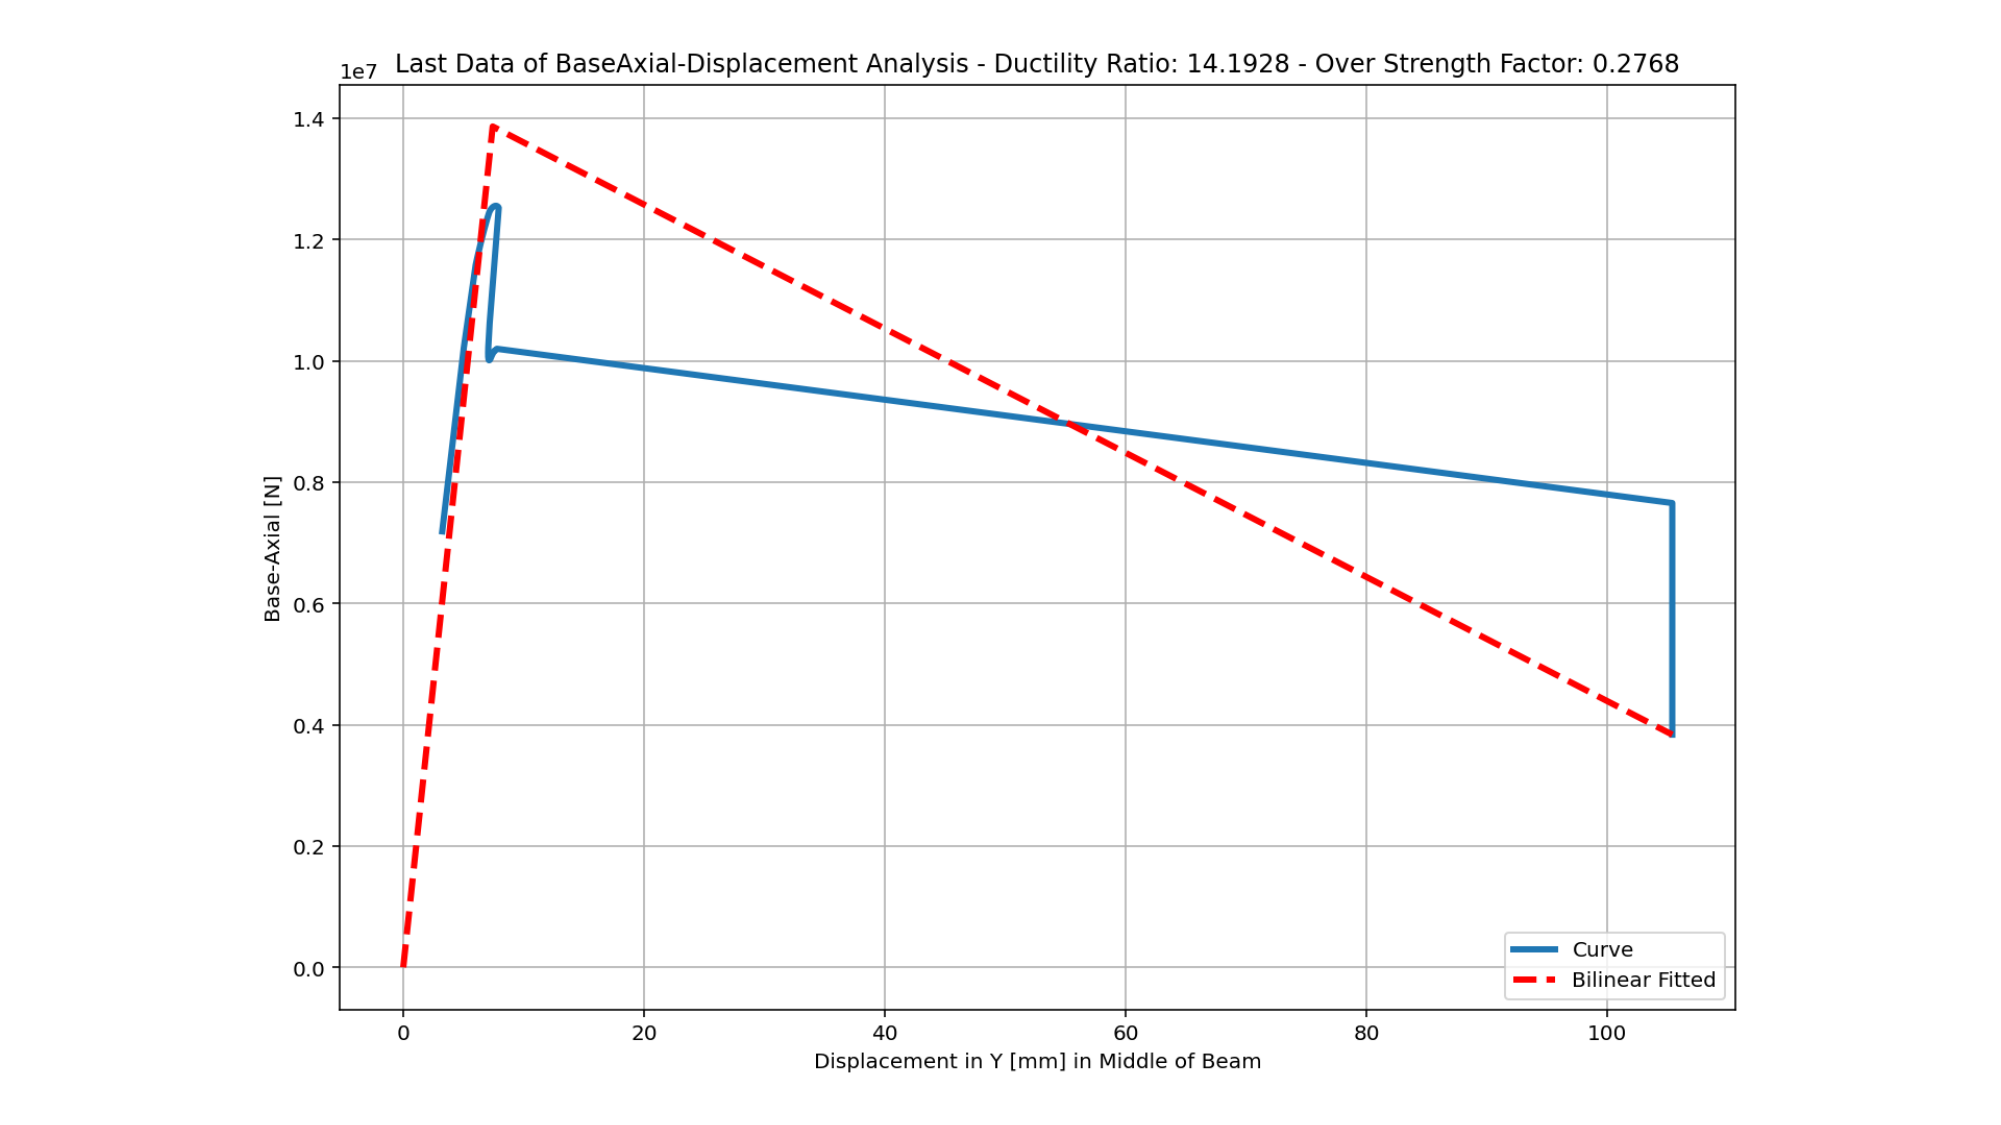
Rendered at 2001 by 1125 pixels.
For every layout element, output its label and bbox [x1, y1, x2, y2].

picture [249, 37, 1751, 1087]
